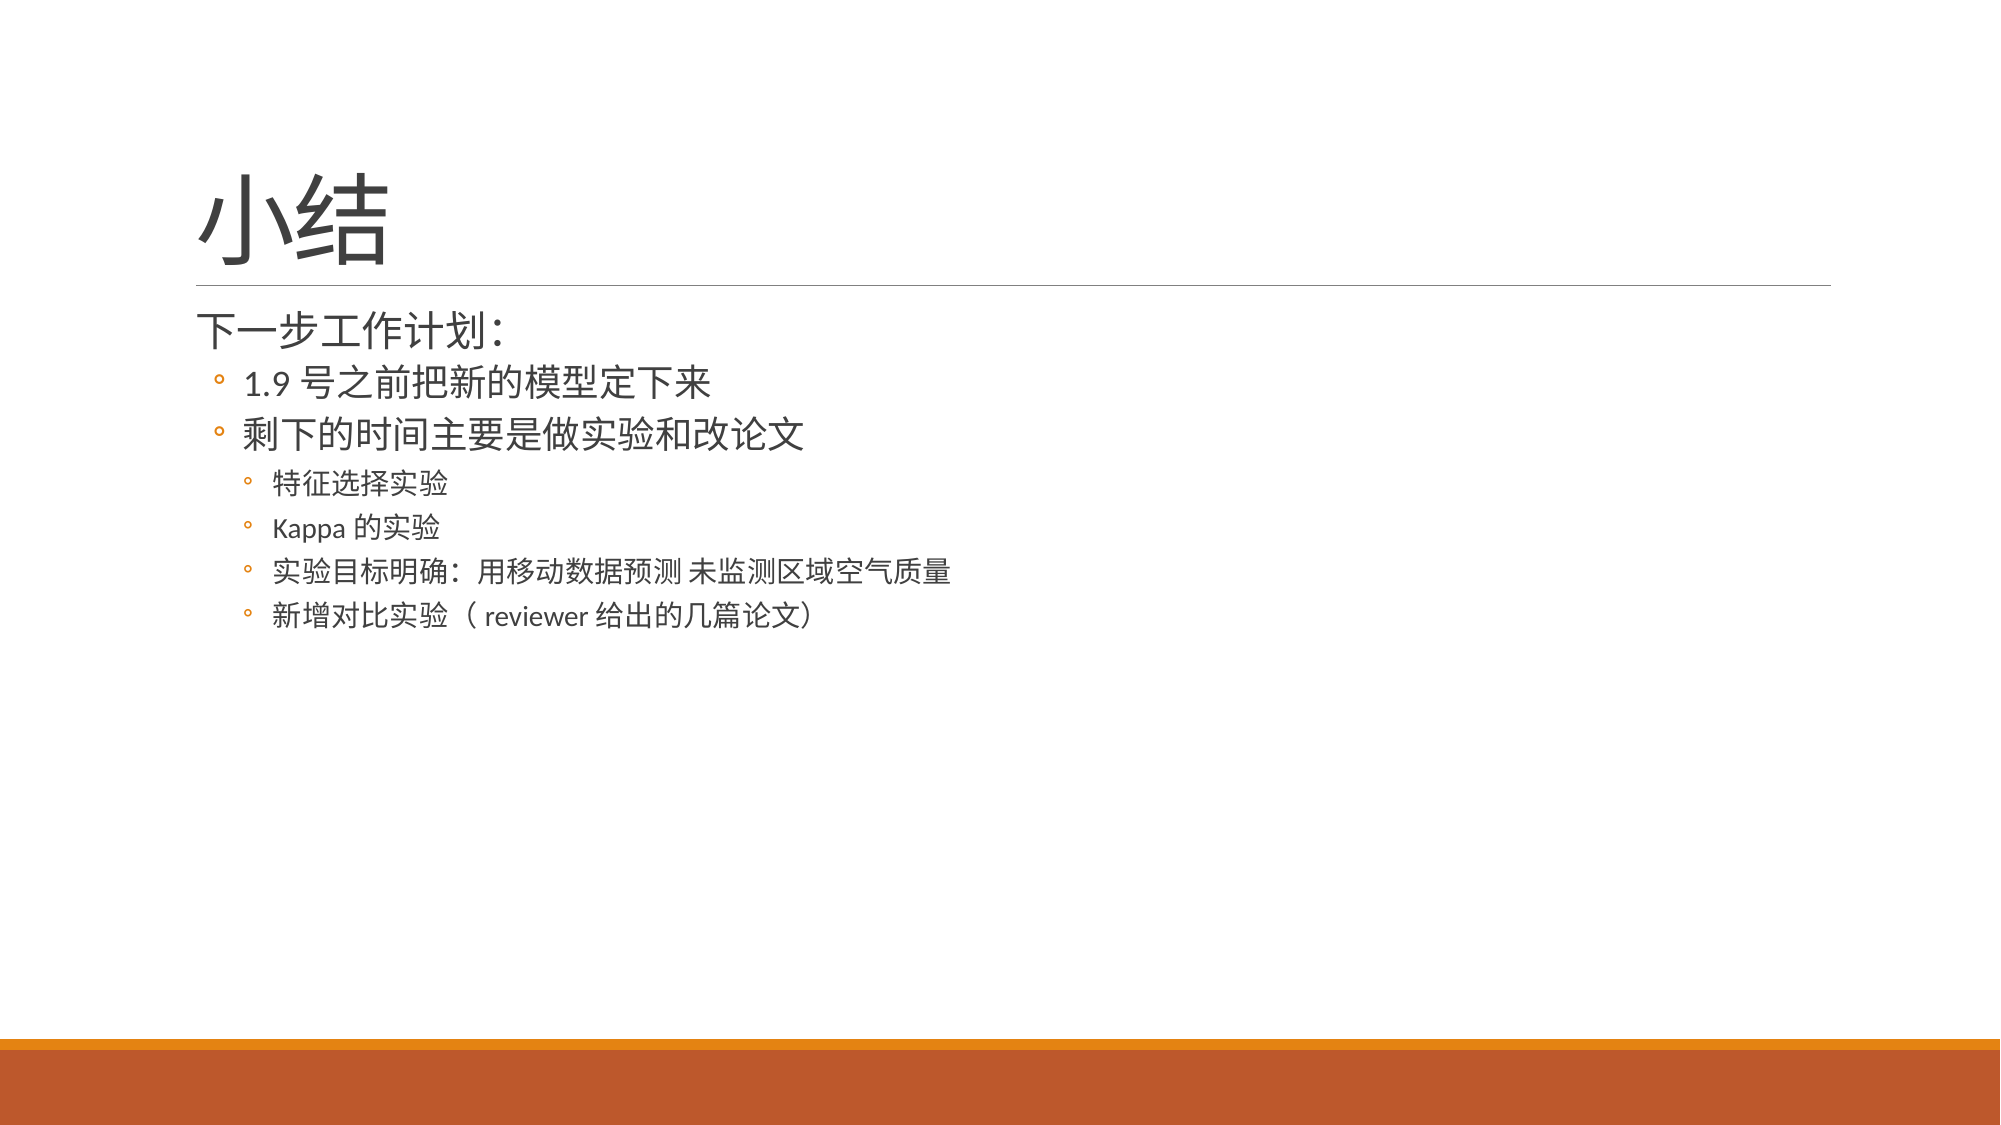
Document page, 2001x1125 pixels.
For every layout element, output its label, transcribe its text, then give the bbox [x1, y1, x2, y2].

title 小结 [180, 47, 1830, 285]
list 下一步工作计划： 1.9号之前把新的模型定下来 剩下的时间主要是做实验和改论文 特征选择实验 Kappa的实验 实验目标明确：用移动数据预测 未监测区域空气质量 新增对比实验（reviewer给出的几篇论文） [180, 302, 1830, 963]
